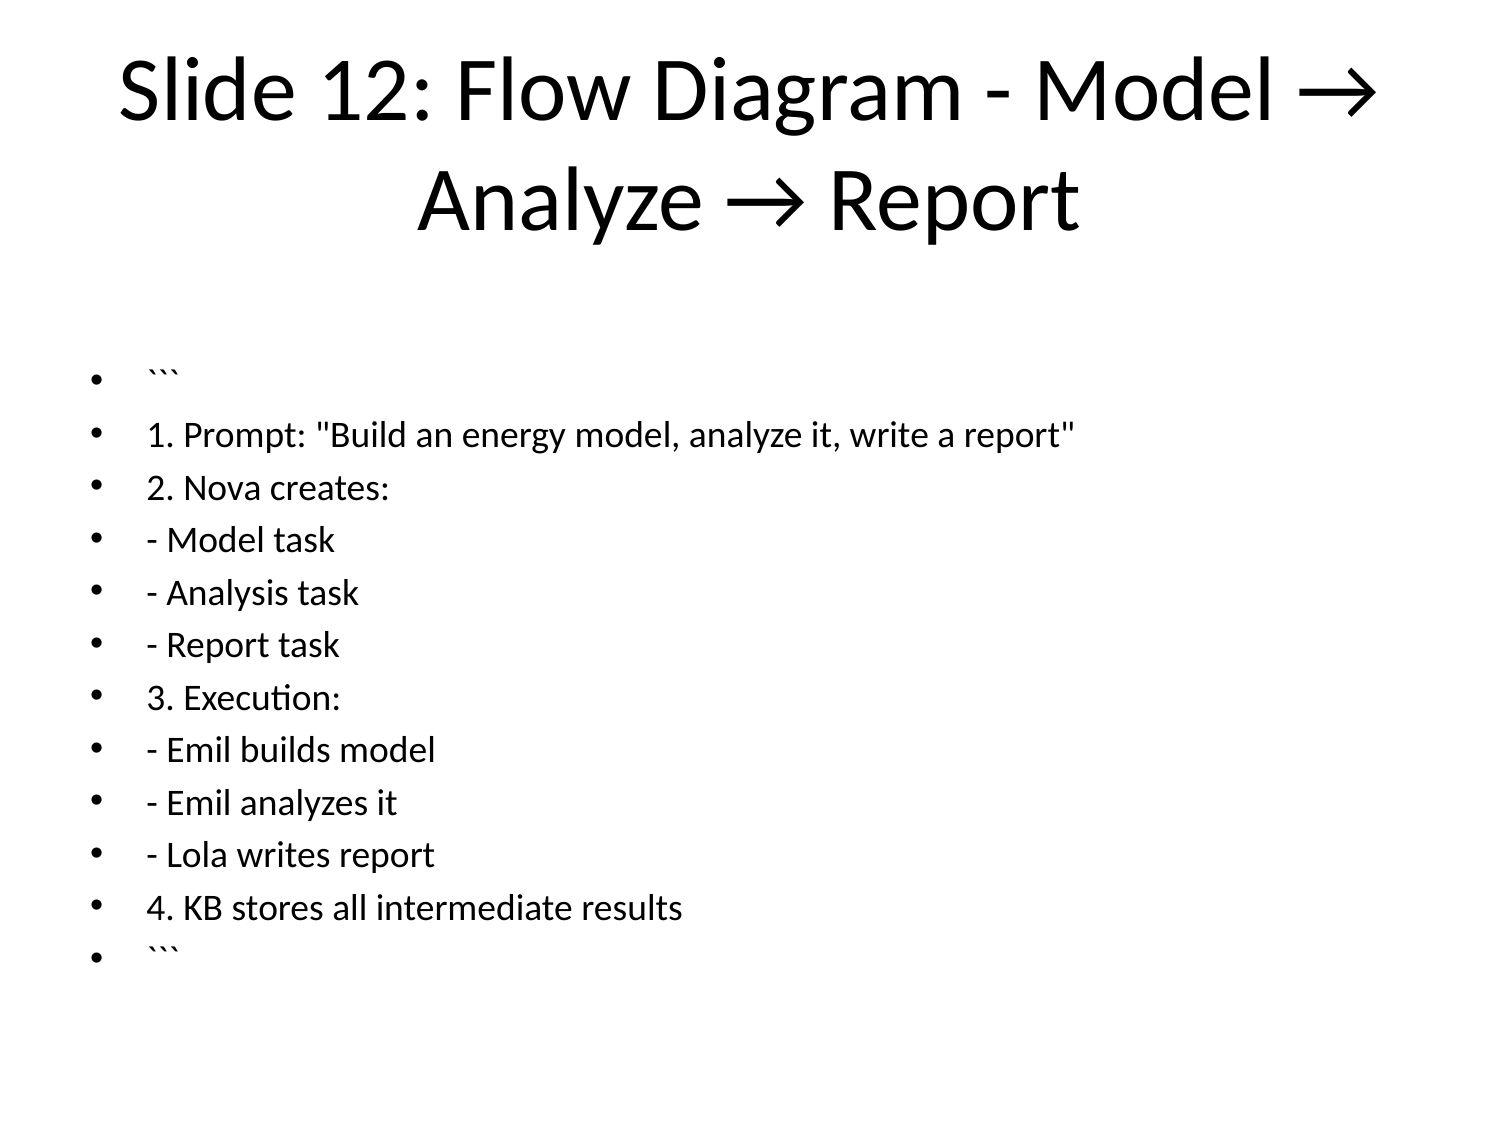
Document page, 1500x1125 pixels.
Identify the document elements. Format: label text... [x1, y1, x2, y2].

title Slide 12: Flow Diagram - Model → Analyze → Report [75, 45, 1425, 233]
list ``` 1. Prompt: "Build an energy model, analyze it, write a report" 2. Nova creates: - Model task - Analysis task - Report task 3. Execution: - Emil builds model - Emil analyzes it - Lola writes report 4. KB stores all intermediate results ``` [75, 262, 1425, 1005]
